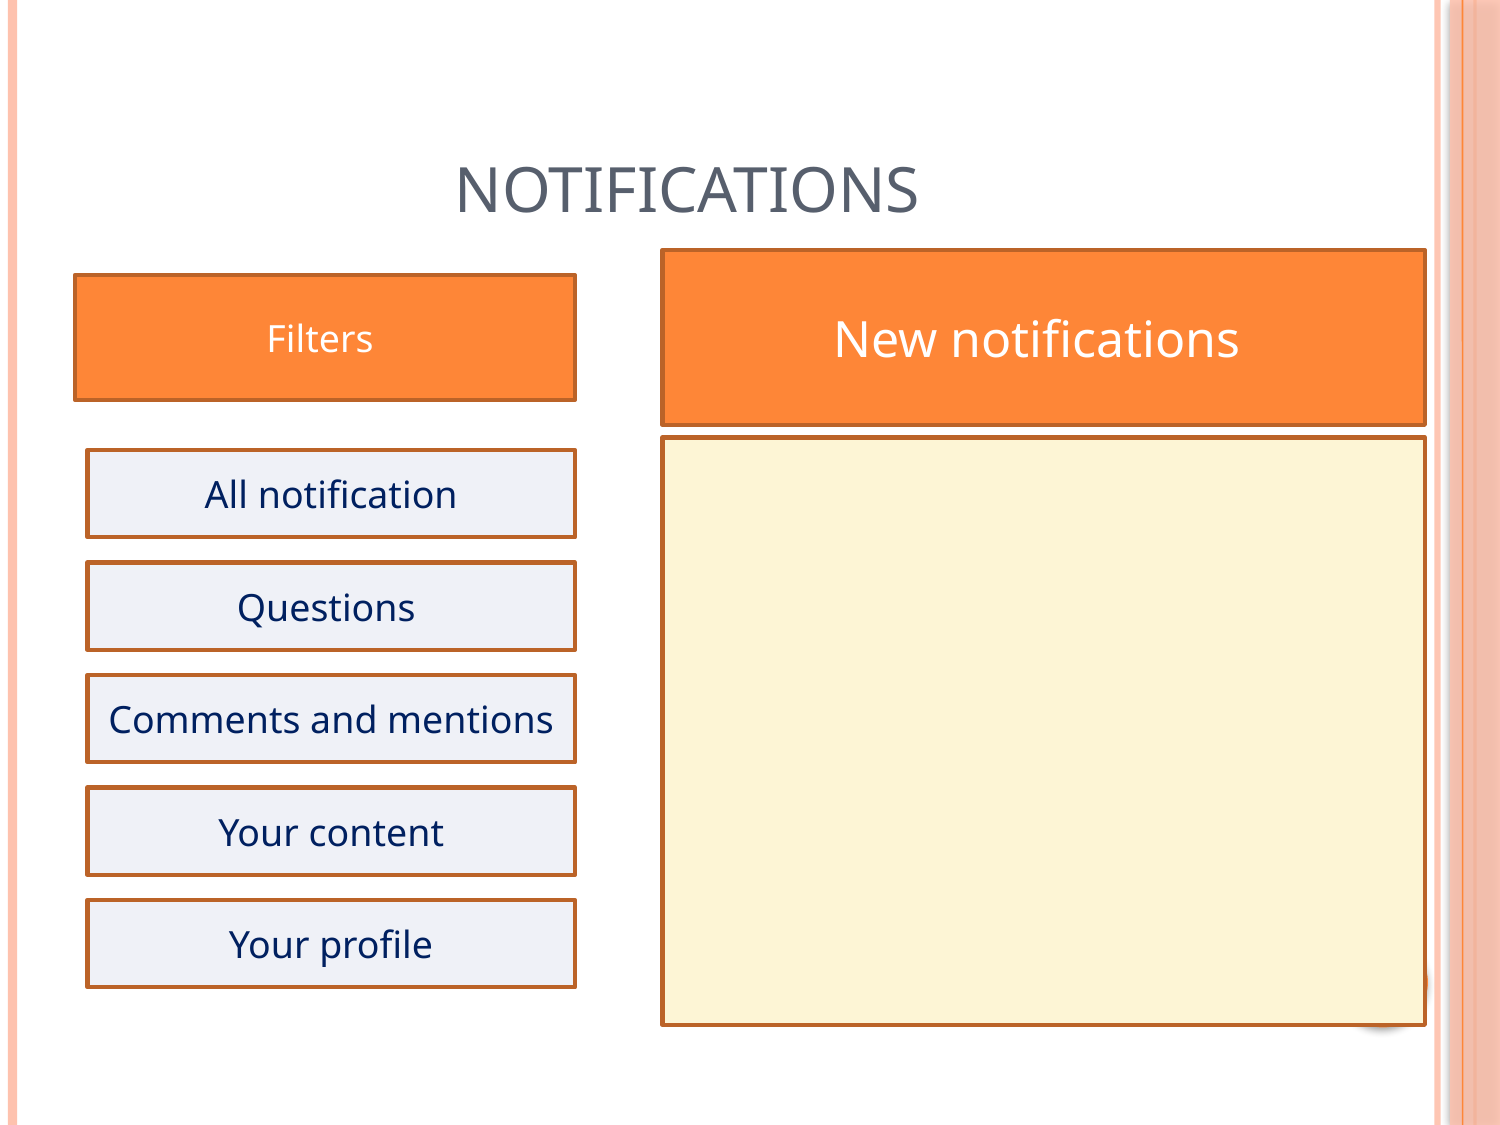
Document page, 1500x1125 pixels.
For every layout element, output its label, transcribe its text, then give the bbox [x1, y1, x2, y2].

text_box All notification [85, 448, 577, 539]
text_box Your profile [85, 898, 577, 989]
text_box Questions [85, 560, 577, 652]
text_box [660, 435, 1427, 1027]
text_box Filters [73, 273, 577, 402]
text_box Your content [85, 785, 577, 877]
text_box New notifications [660, 248, 1427, 427]
text_box Comments and mentions [85, 673, 577, 764]
title notifications [75, 45, 1300, 233]
